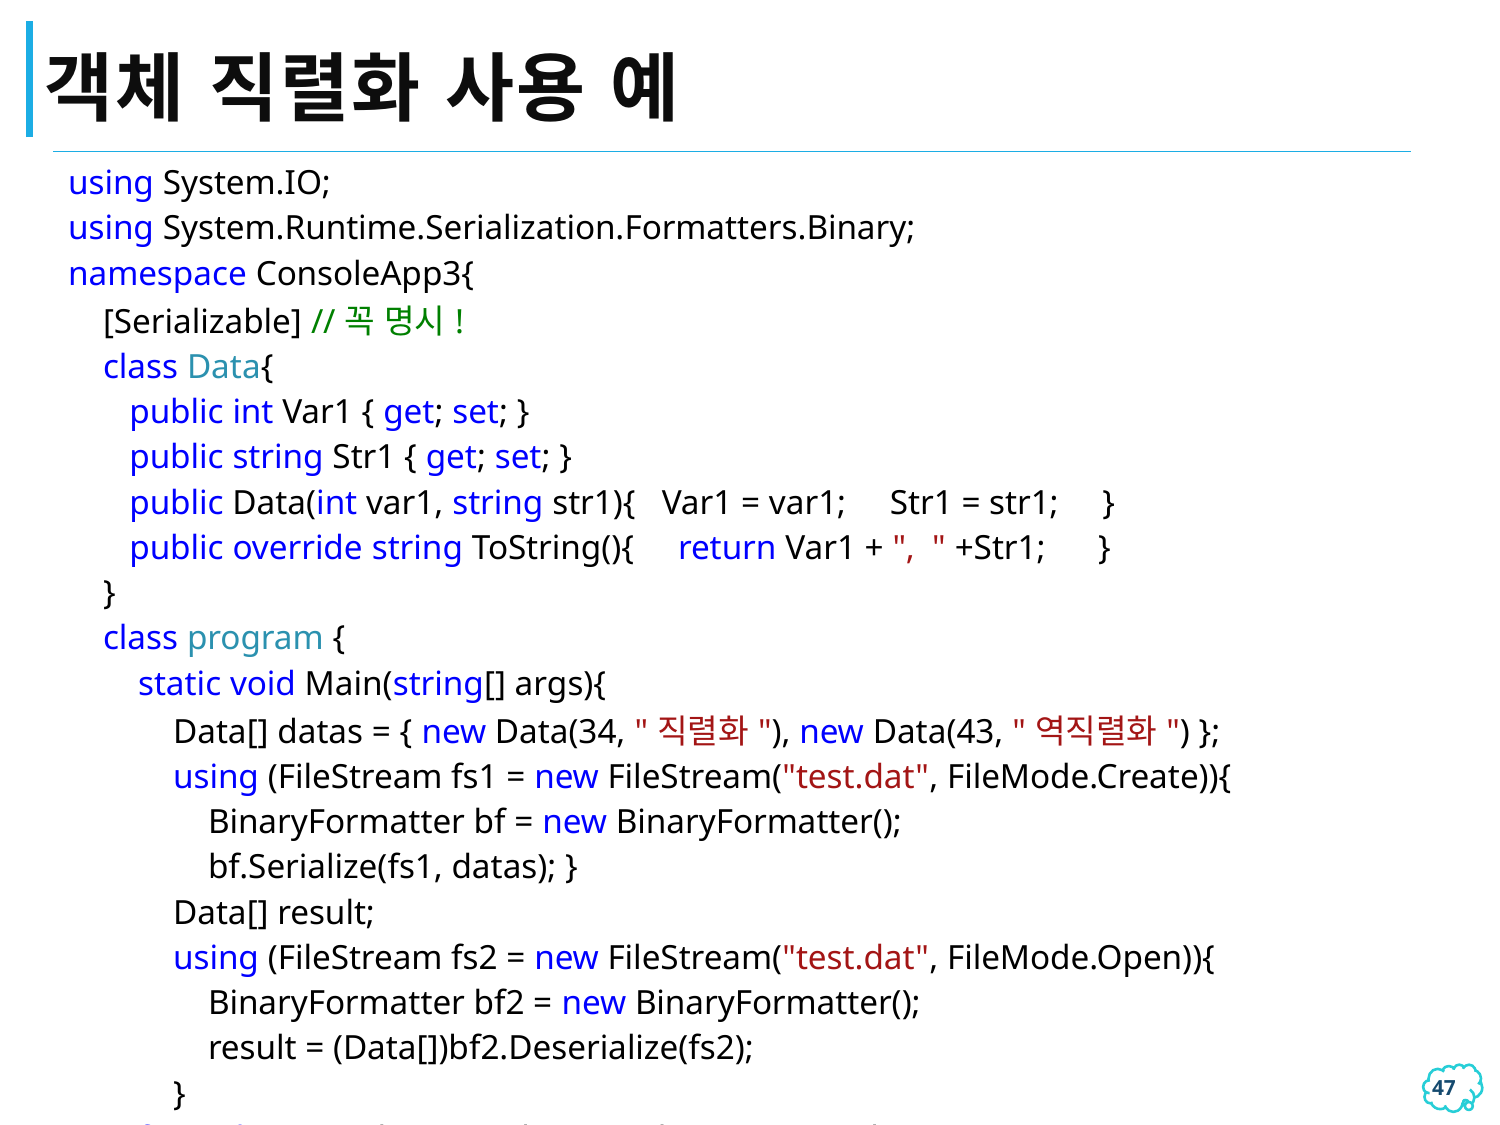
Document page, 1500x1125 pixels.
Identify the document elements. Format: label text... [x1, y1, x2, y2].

table_header using System.IO; using System.Runtime.Serialization.Formatters.Binary; namespace ConsoleApp3{ [Serializable] //꼭 명시! class Data{ public int Var1 { get; set; } public string Str1 { get; set; } public Data(int var1, string str1){ Var1 = var1; Str1 = str1; } public override string ToString(){ return Var1 + ", " +Str1; } } class program { static void Main(string[] args){ Data[] datas = { new Data(34, "직렬화"), new Data(43, "역직렬화") }; using (FileStream fs1 = new FileStream("test.dat", FileMode.Create)){ BinaryFormatter bf = new BinaryFormatter(); bf.Serialize(fs1, datas); } Data[] result; using (FileStream fs2 = new FileStream("test.dat", FileMode.Open)){ BinaryFormatter bf2 = new BinaryFormatter(); result = (Data[])bf2.Deserialize(fs2); } foreach (Data obj in result) Console.WriteLine(obj.ToString()); }}} [53, 152, 1411, 1125]
title 객체 직렬화 사용 예 [29, 21, 1226, 138]
slide_number 46 [1411, 1063, 1471, 1114]
